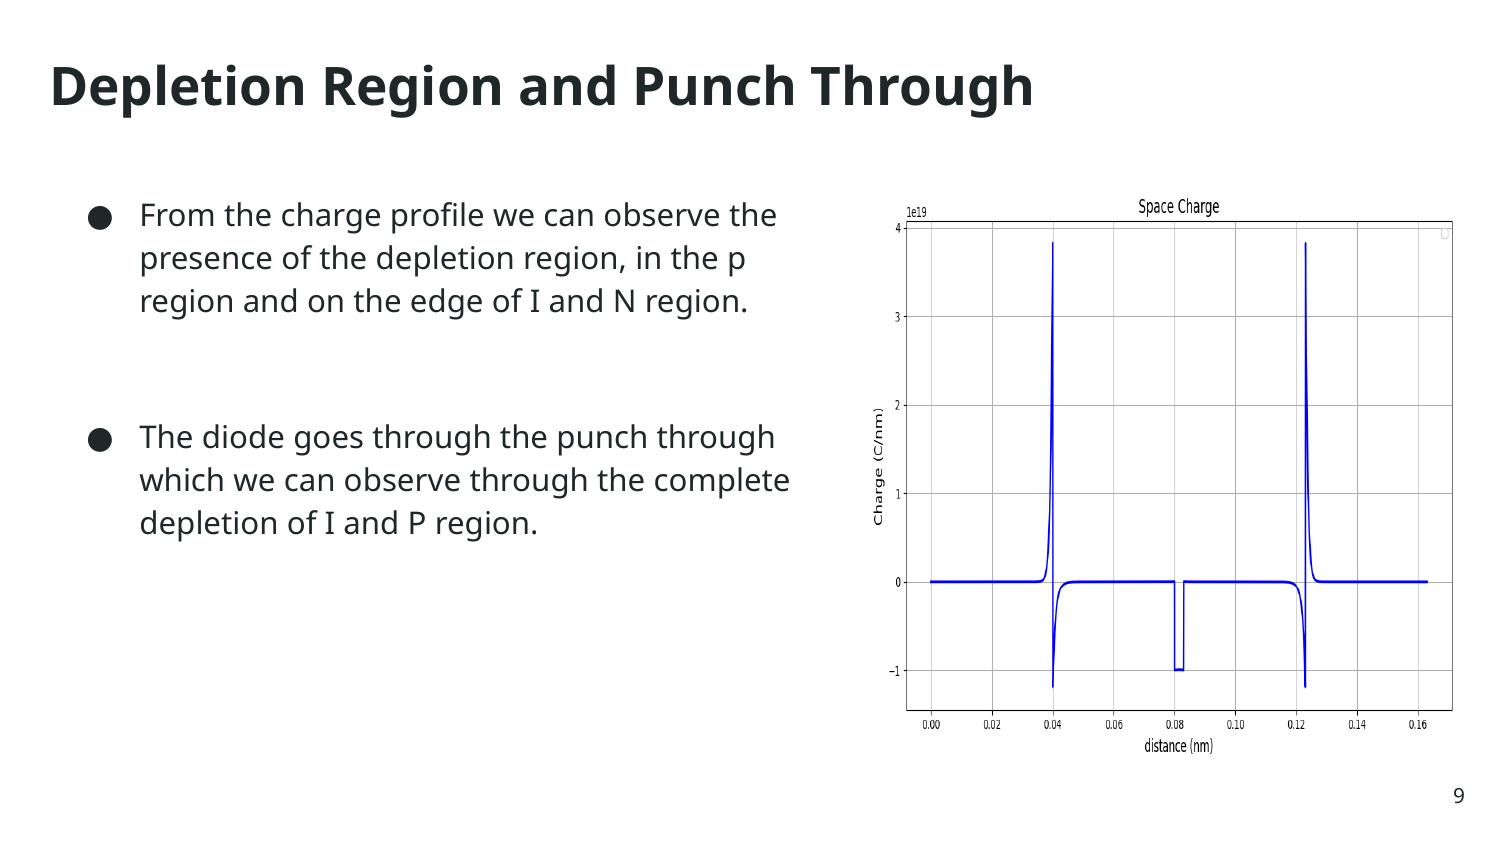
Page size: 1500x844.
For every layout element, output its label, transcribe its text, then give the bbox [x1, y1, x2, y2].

slide_number 9 [1389, 764, 1480, 830]
picture [867, 188, 1457, 766]
list From the charge profile we can observe the presence of the depletion region, in the p region and on the edge of I and N region. The diode goes through the punch through which we can observe through the complete depletion of I and P region. [49, 174, 855, 669]
title Depletion Region and Punch Through [34, 37, 1432, 132]
